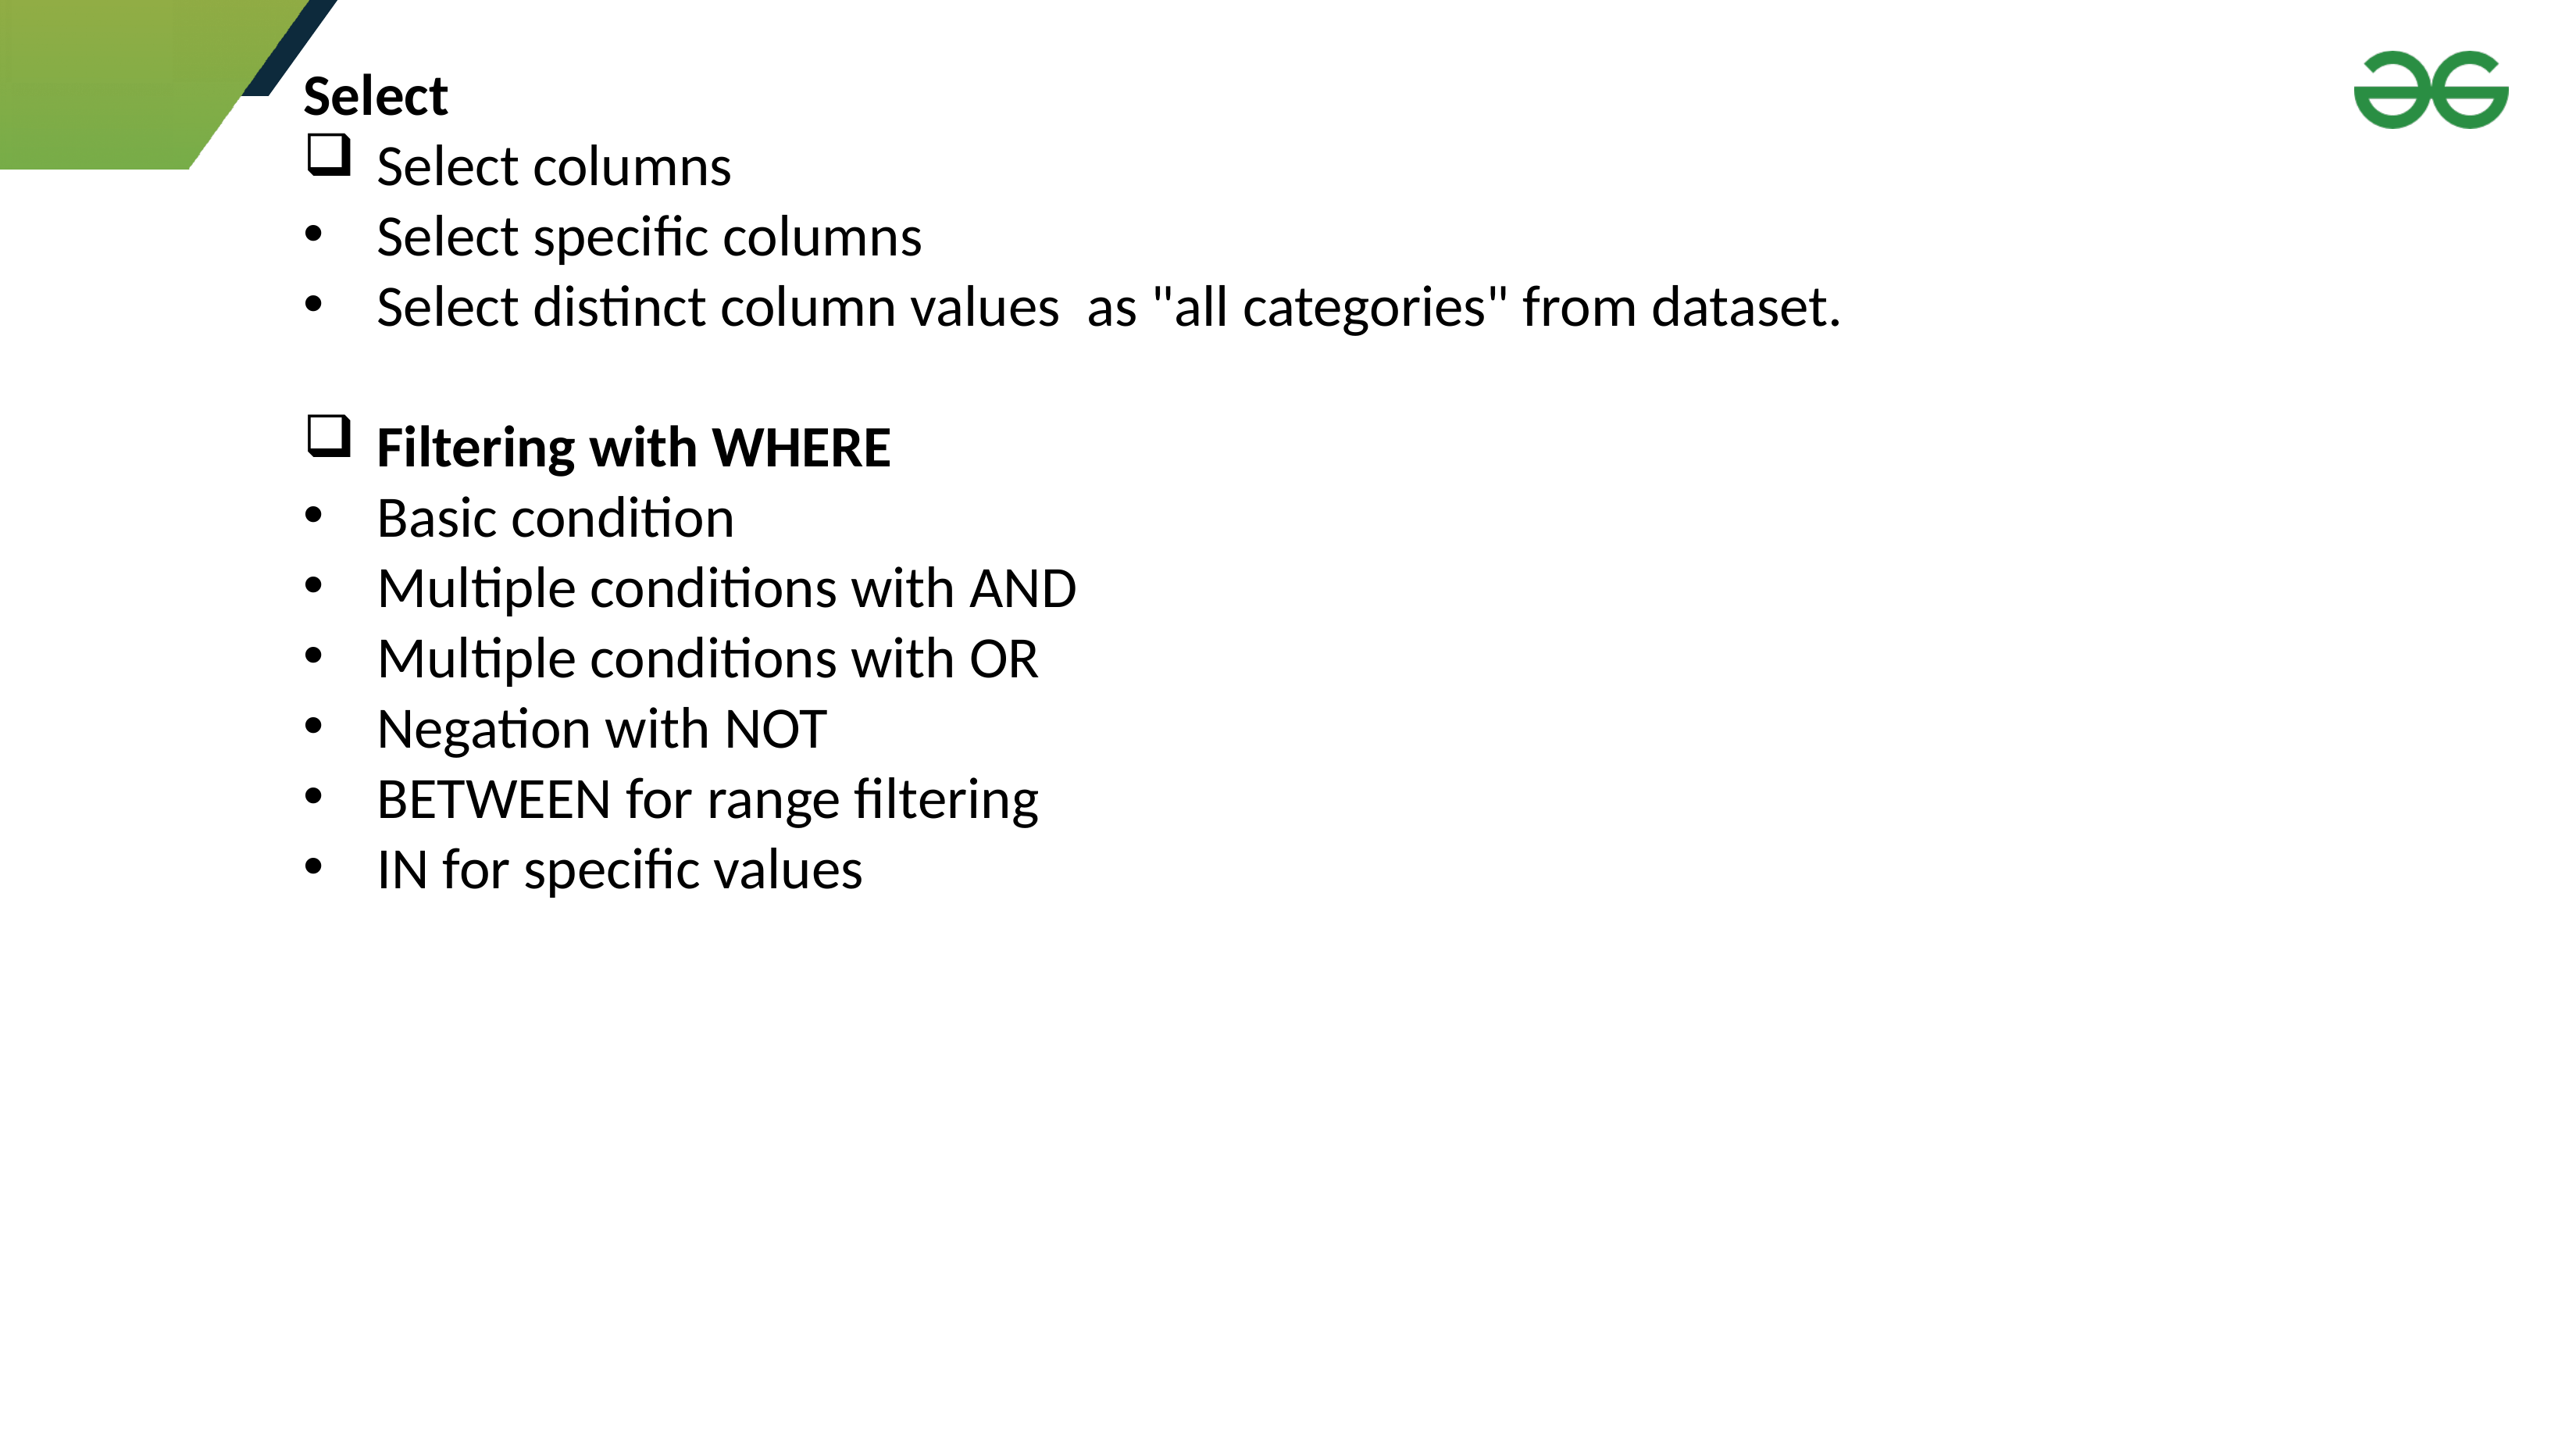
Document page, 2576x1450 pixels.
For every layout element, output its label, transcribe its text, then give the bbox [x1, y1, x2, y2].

text_box Select Select columns Select specific columns Select distinct column values as "all categories" from dataset. Filtering with WHERE Basic condition Multiple conditions with AND Multiple conditions with OR Negation with NOT BETWEEN for range filtering IN for specific values [291, 51, 1991, 977]
picture [0, 0, 309, 170]
picture [2353, 50, 2509, 130]
